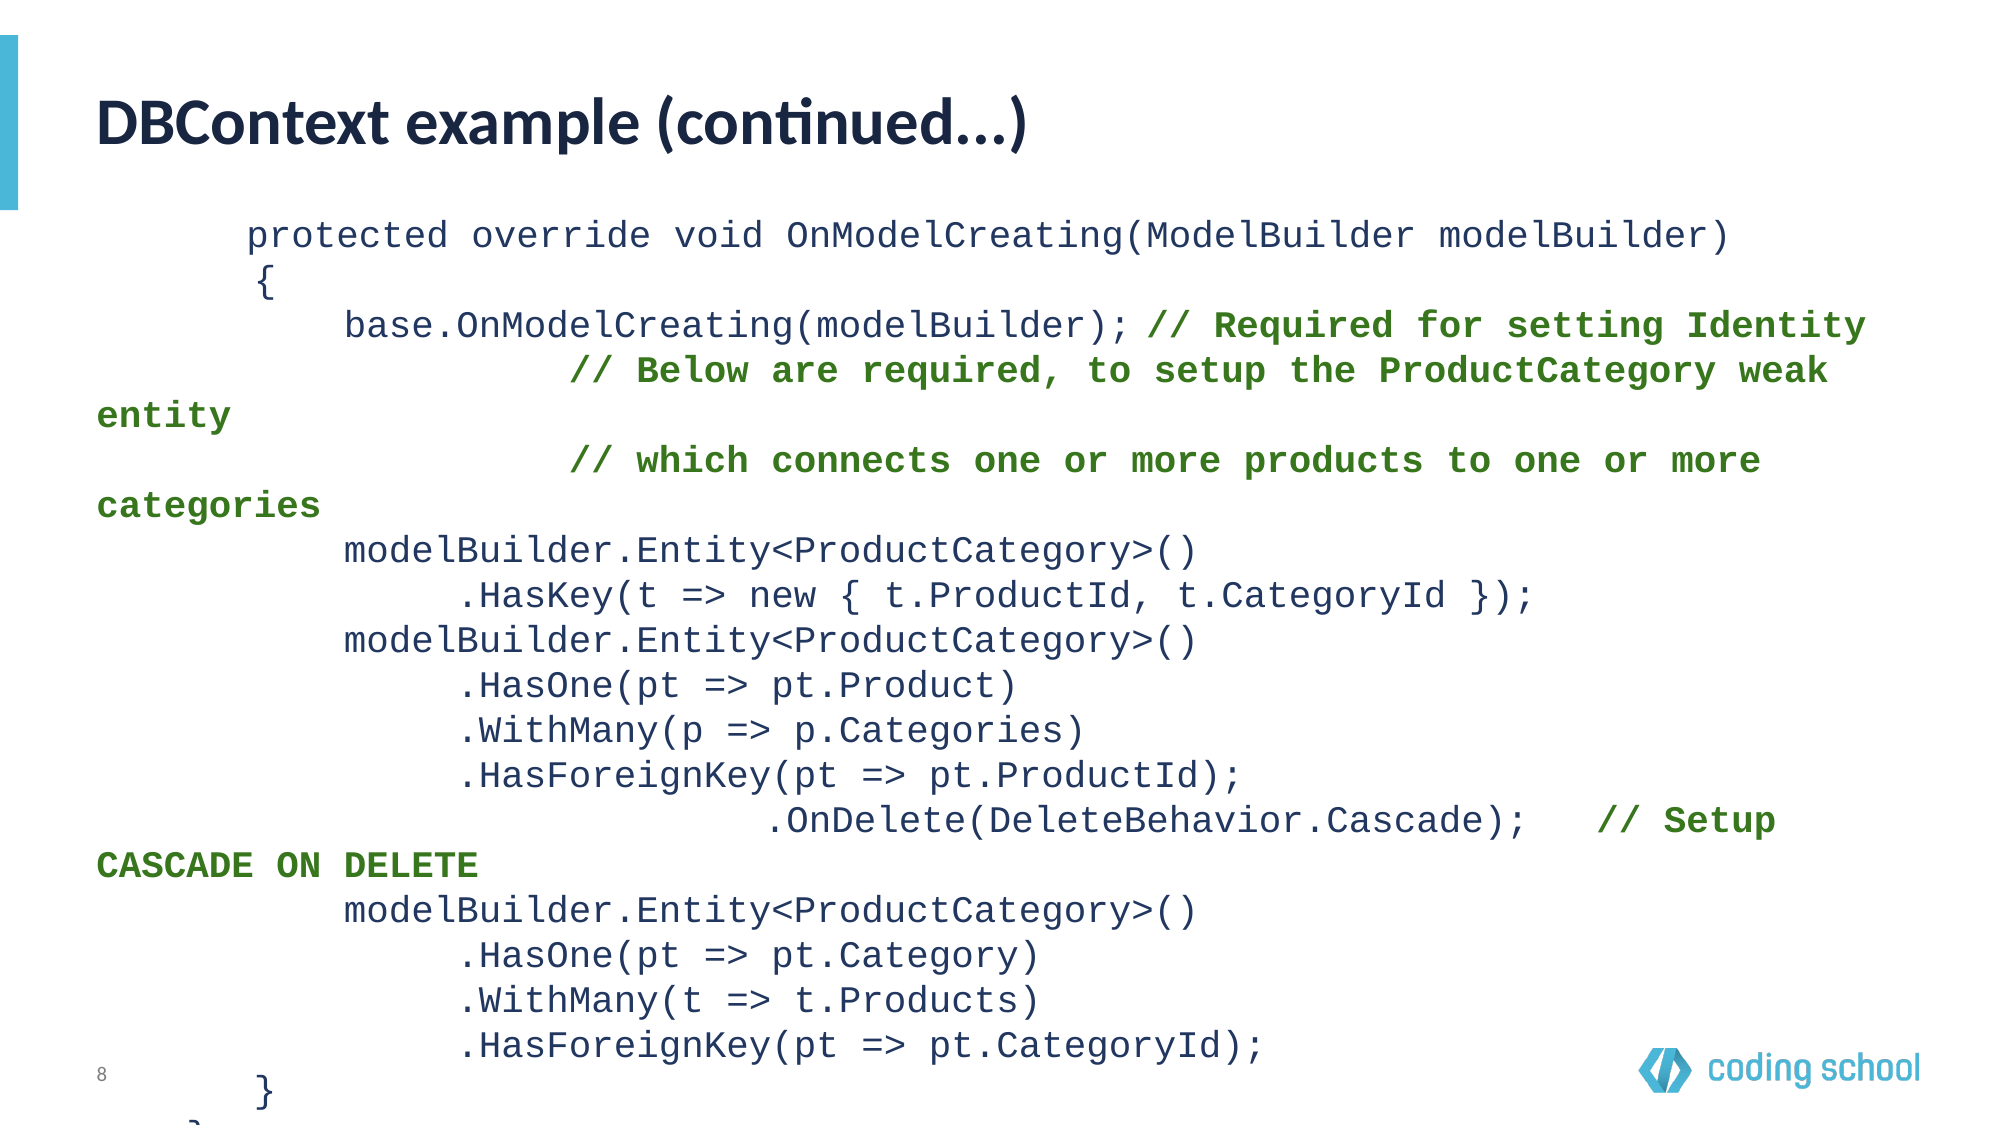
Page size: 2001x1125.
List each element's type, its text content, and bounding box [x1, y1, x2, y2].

slide_number ‹#› [81, 1042, 532, 1103]
title DBContext example (continued...) [81, 43, 1919, 203]
list protected override void OnModelCreating(ModelBuilder modelBuilder) { base.OnModelCreating(modelBuilder); // Required for setting Identity // Below are required, to setup the ProductCategory weak entity // which connects one or more products to one or more categories modelBuilder.Entity<ProductCategory>() .HasKey(t => new { t.ProductId, t.CategoryId }); modelBuilder.Entity<ProductCategory>() .HasOne(pt => pt.Product) .WithMany(p => p.Categories) .HasForeignKey(pt => pt.ProductId); .OnDelete(DeleteBehavior.Cascade); // Setup CASCADE ON DELETE modelBuilder.Entity<ProductCategory>() .HasOne(pt => pt.Category) .WithMany(t => t.Products) .HasForeignKey(pt => pt.CategoryId); } } [81, 203, 1919, 1032]
picture [1638, 1048, 1919, 1093]
